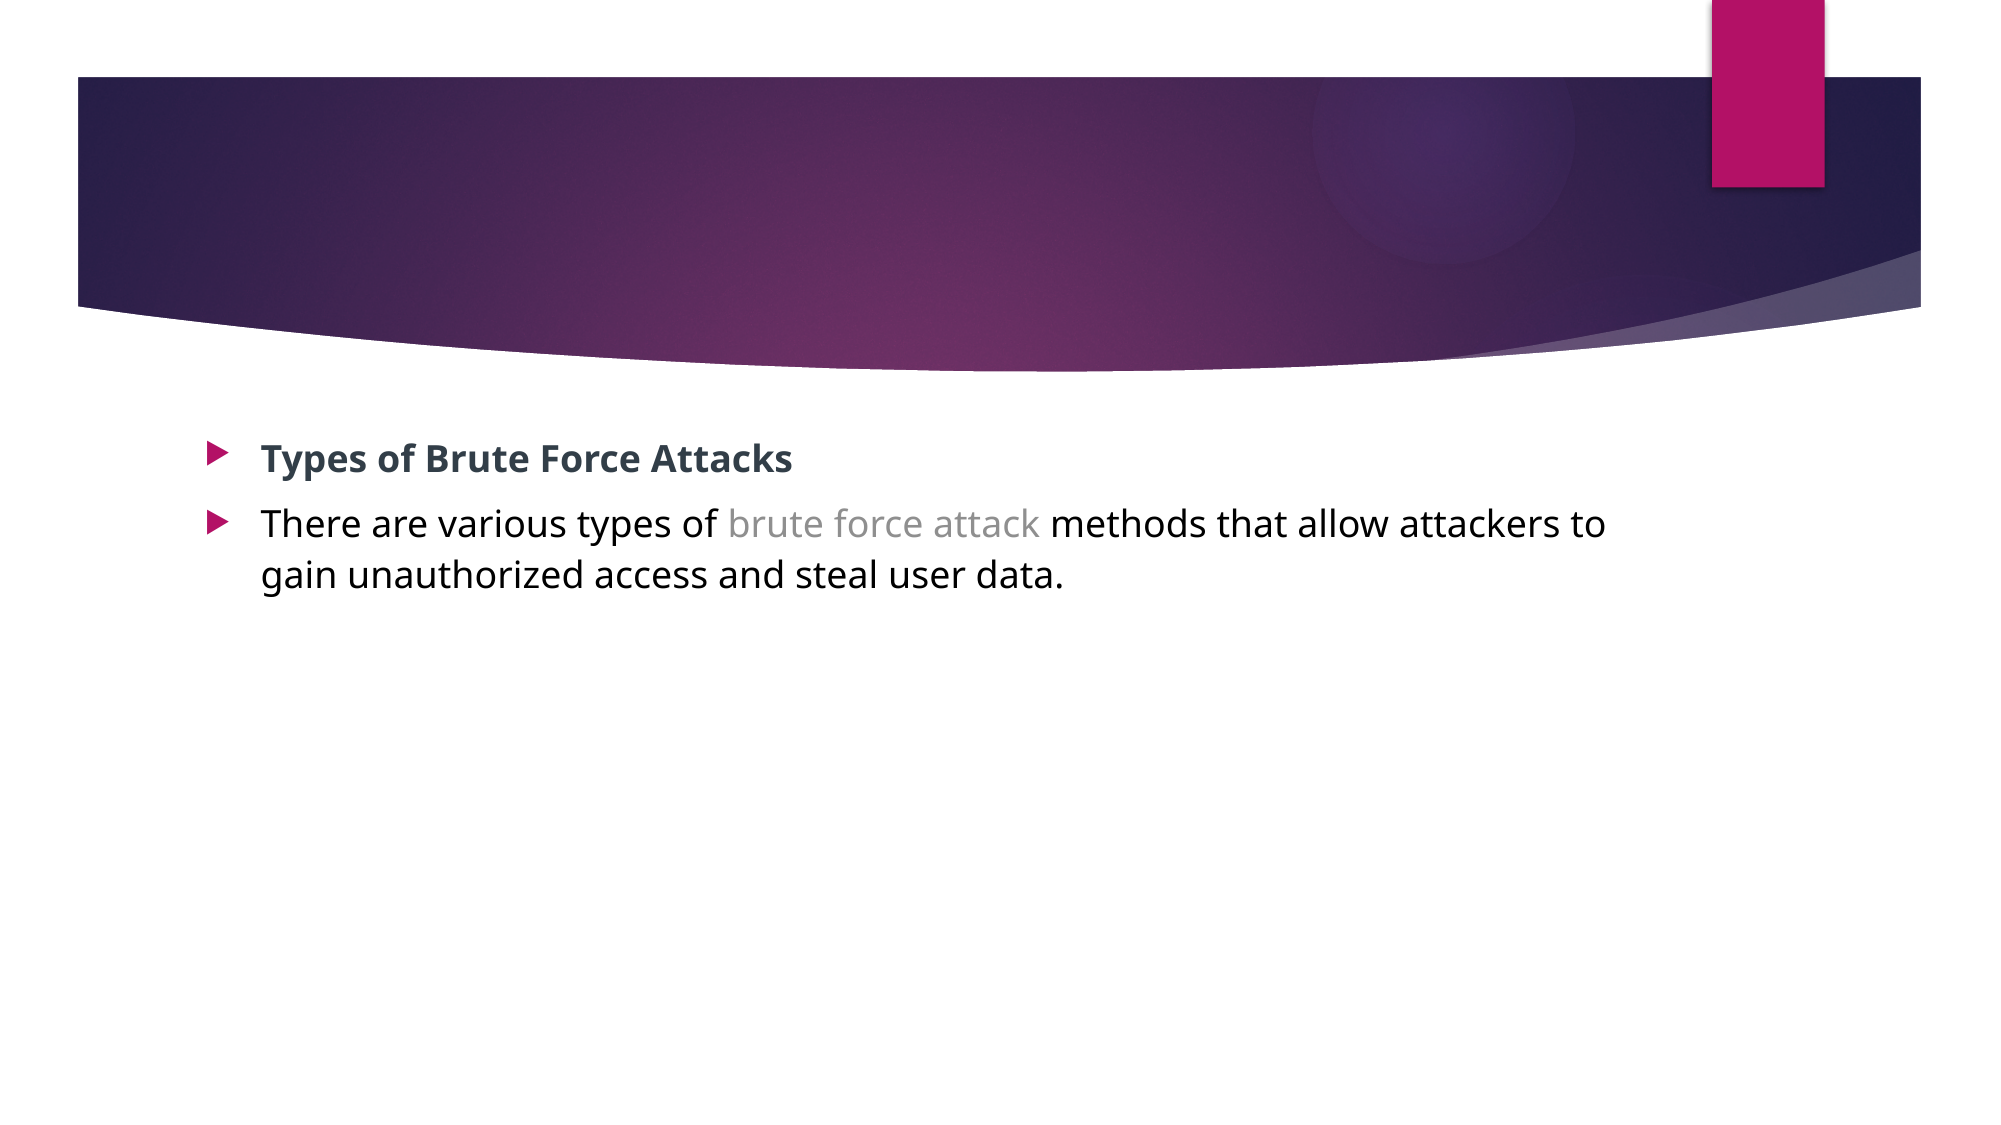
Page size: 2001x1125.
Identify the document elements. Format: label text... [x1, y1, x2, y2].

list Types of Brute Force Attacks There are various types of brute force attack methods that allow attackers to gain unauthorized access and steal user data. [189, 427, 1638, 988]
